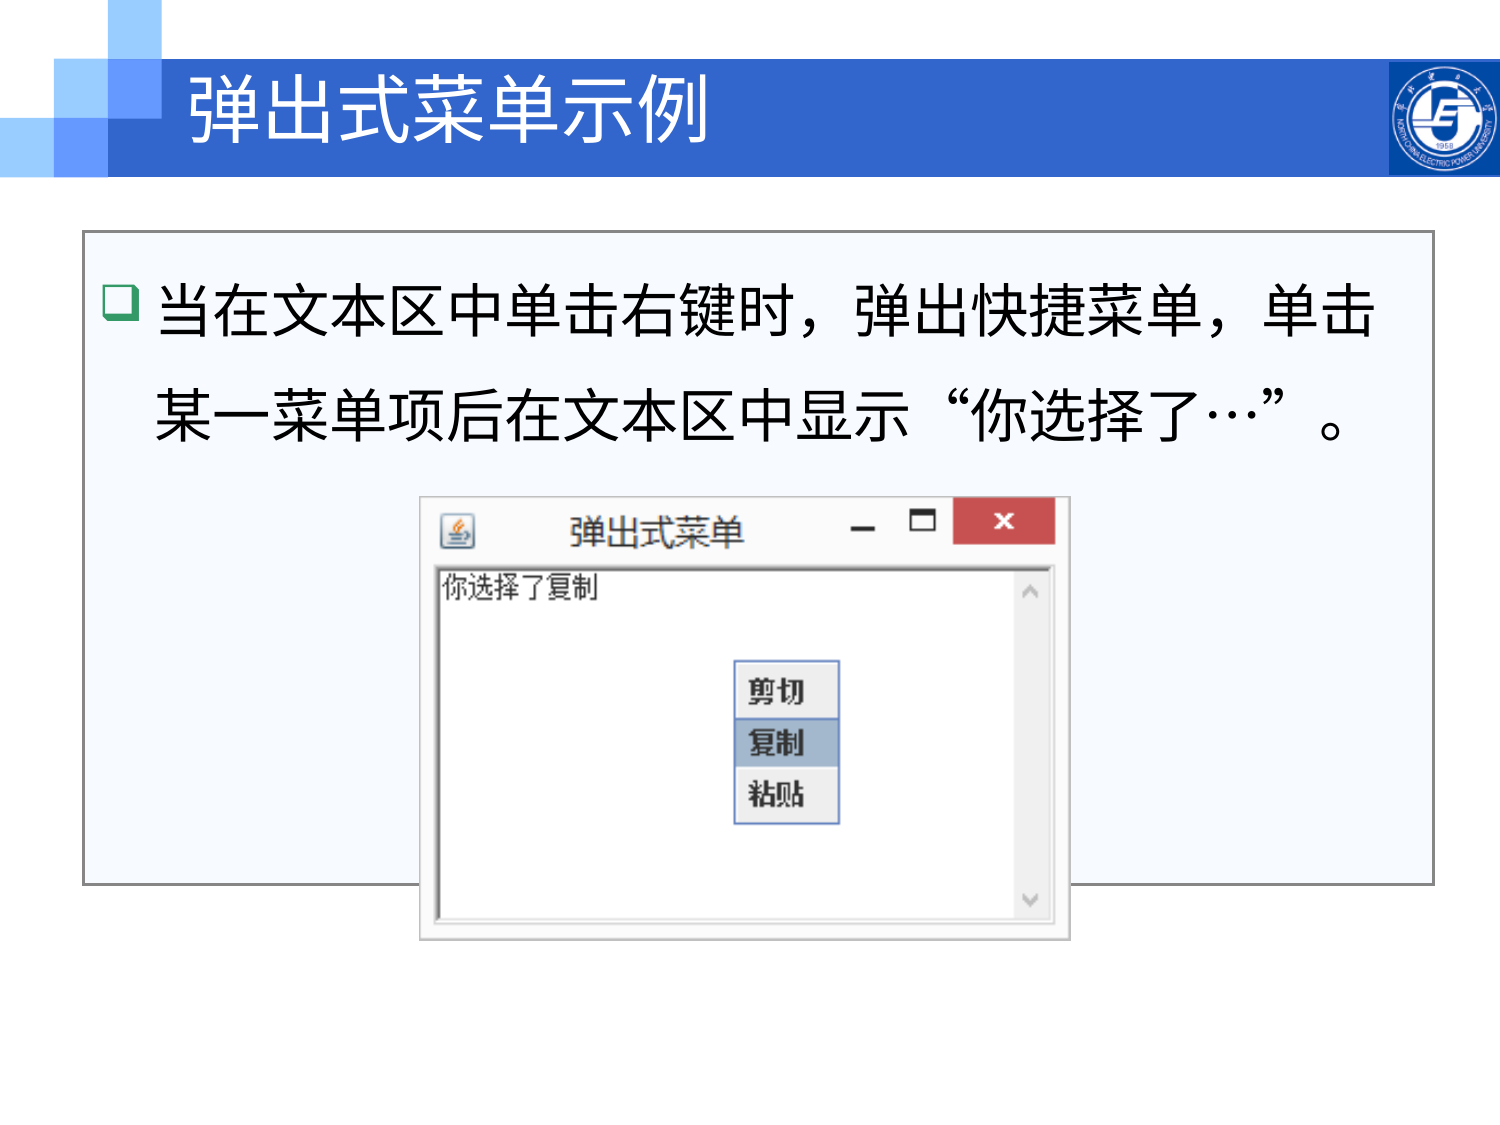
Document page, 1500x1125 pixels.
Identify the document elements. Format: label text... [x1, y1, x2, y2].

title 弹出式菜单示例 [171, 42, 1317, 173]
picture [419, 495, 1071, 941]
list 当在文本区中单击右键时，弹出快捷菜单，单击某一菜单项后在文本区中显示“你选择了…”。 [83, 231, 1434, 885]
picture [1389, 62, 1500, 175]
